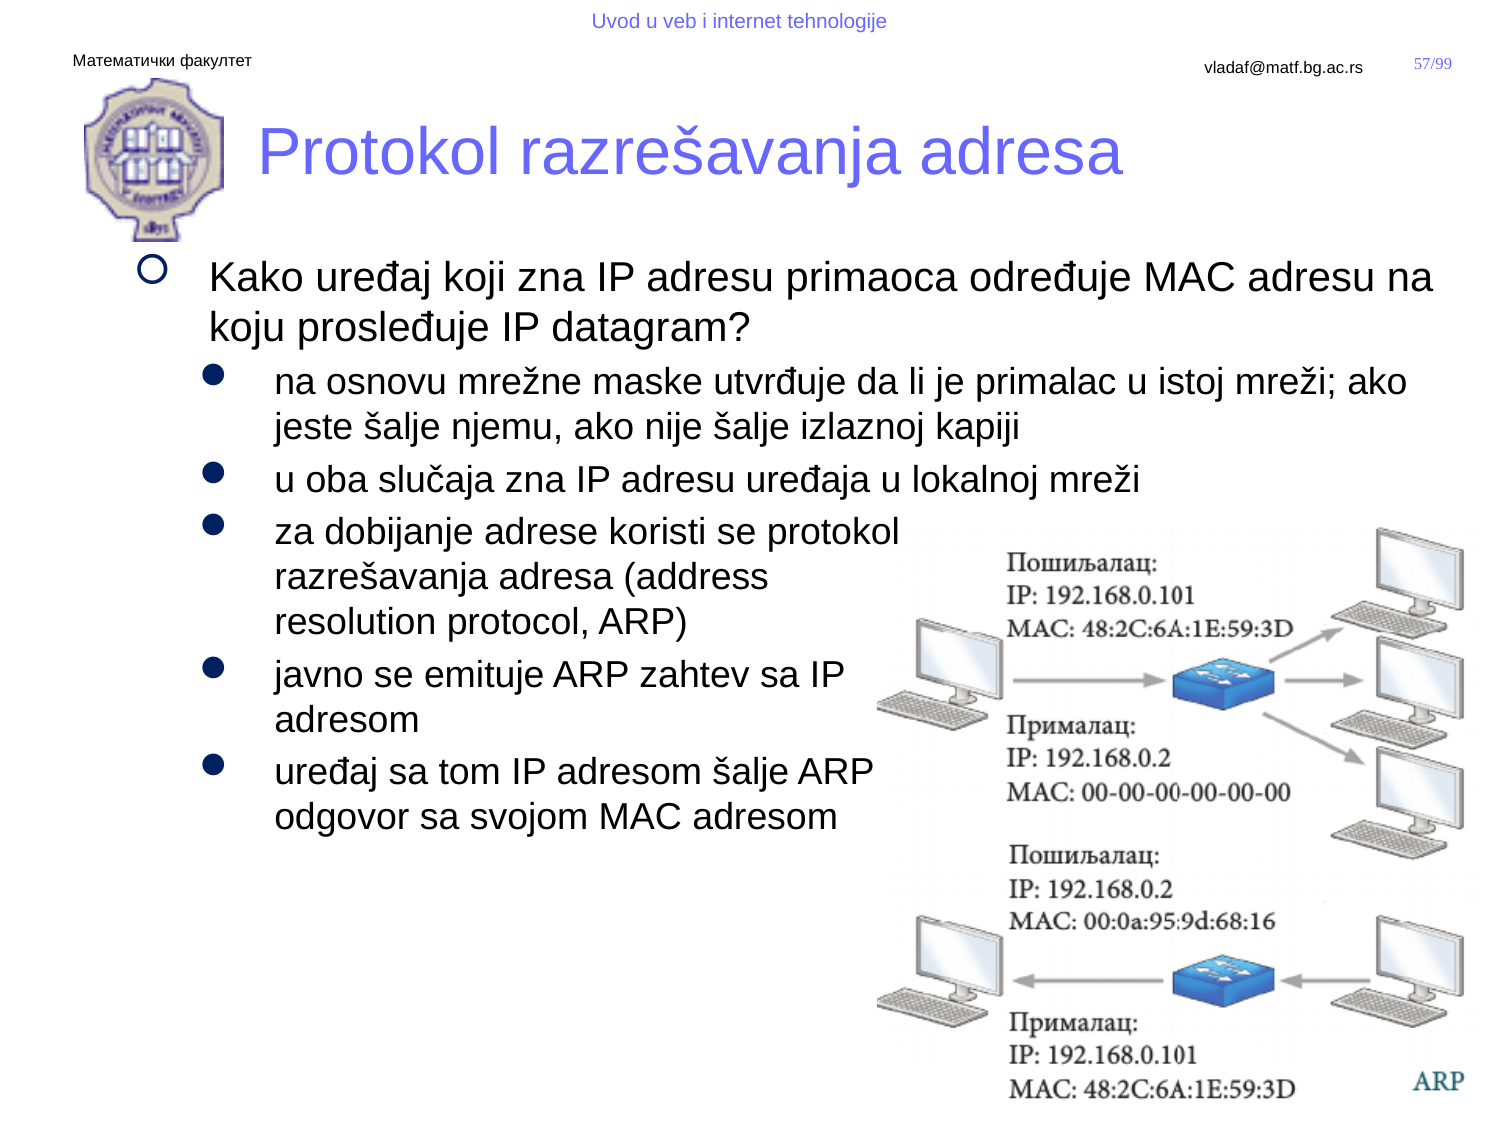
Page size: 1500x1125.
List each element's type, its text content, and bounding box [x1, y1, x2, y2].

picture [876, 523, 1486, 1113]
picture [84, 78, 224, 242]
title Protokol razrešavanja adresa [242, 54, 1483, 242]
list Kako uređaj koji zna IP adresu primaoca određuje MAC adresu na koju prosleđuje IP datagram? na osnovu mrežne maske utvrđuje da li je primalac u istoj mreži; ako jeste šalje njemu, ako nije šalje izlaznoj kapiji u oba slučaja zna IP adresu uređaja u lokalnoj mreži za dobijanje adrese koristi se protokol razrešavanja adresa (address resolution protocol, ARP) javno se emituje ARP zahtev sa IP adresom uređaj sa tom IP adresom šalje ARP odgovor sa svojom MAC adresom [53, 242, 1483, 598]
